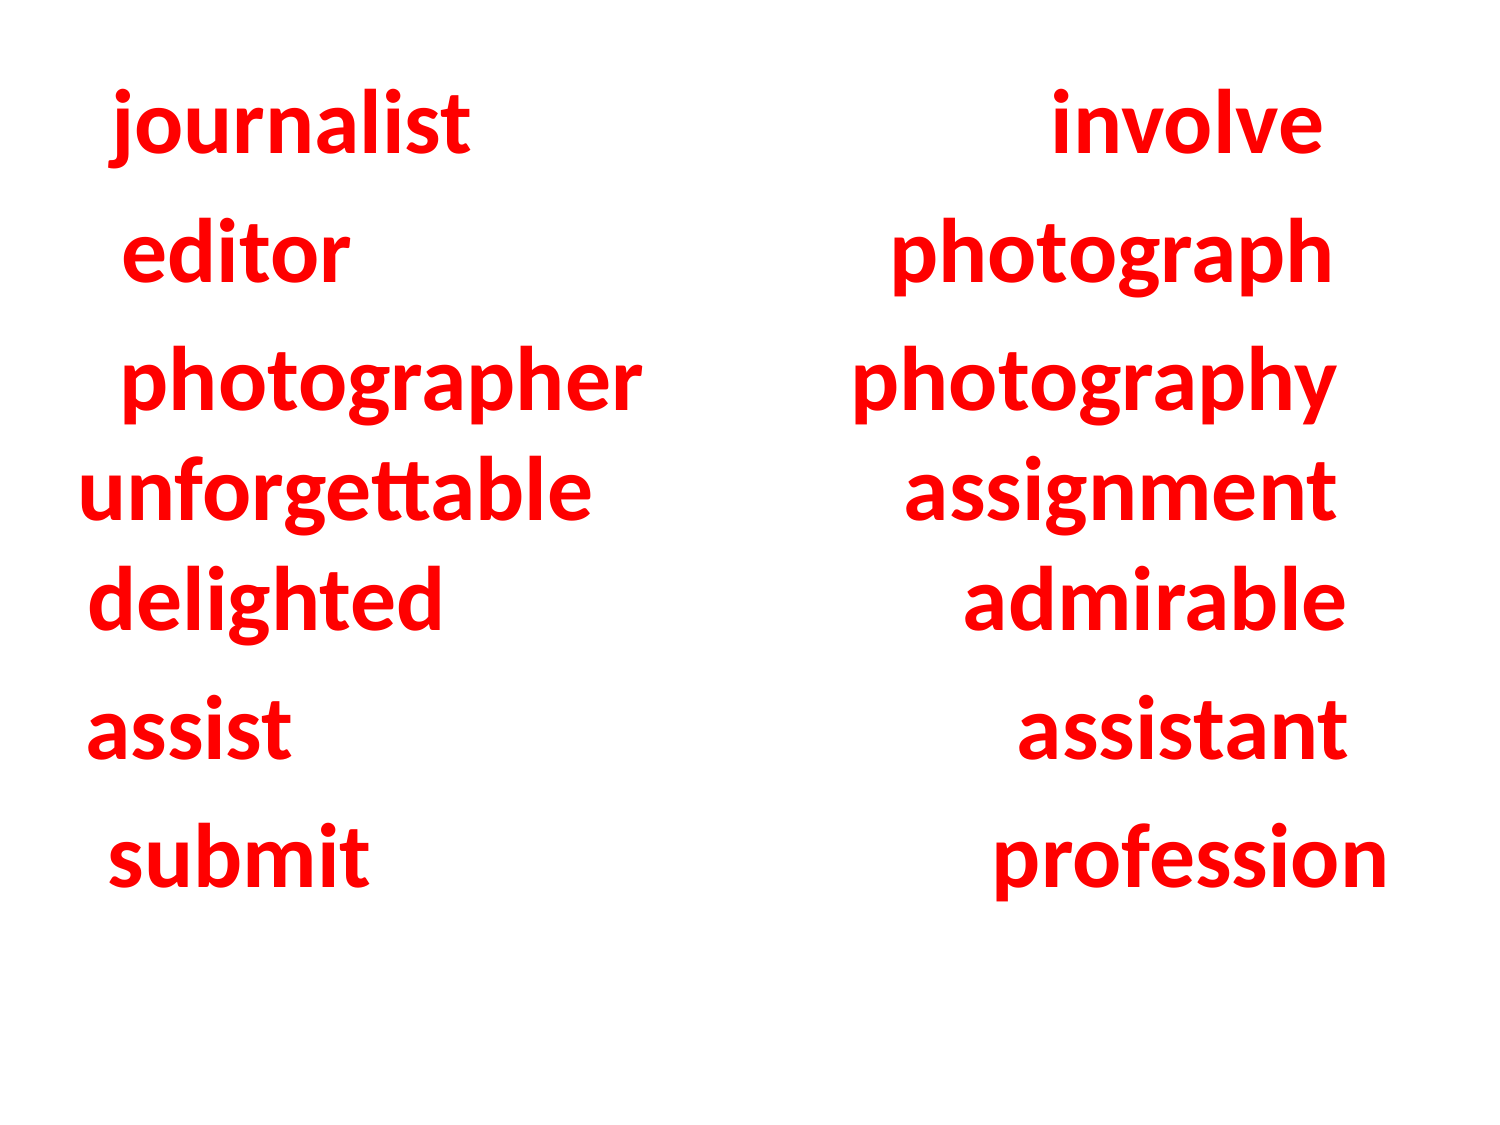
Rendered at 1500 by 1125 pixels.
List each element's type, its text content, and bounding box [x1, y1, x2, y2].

subtitle journalist involve editor photograph photographer photography unforgettable assignment delighted admirable assist assistant submit profession [41, 54, 1459, 1125]
